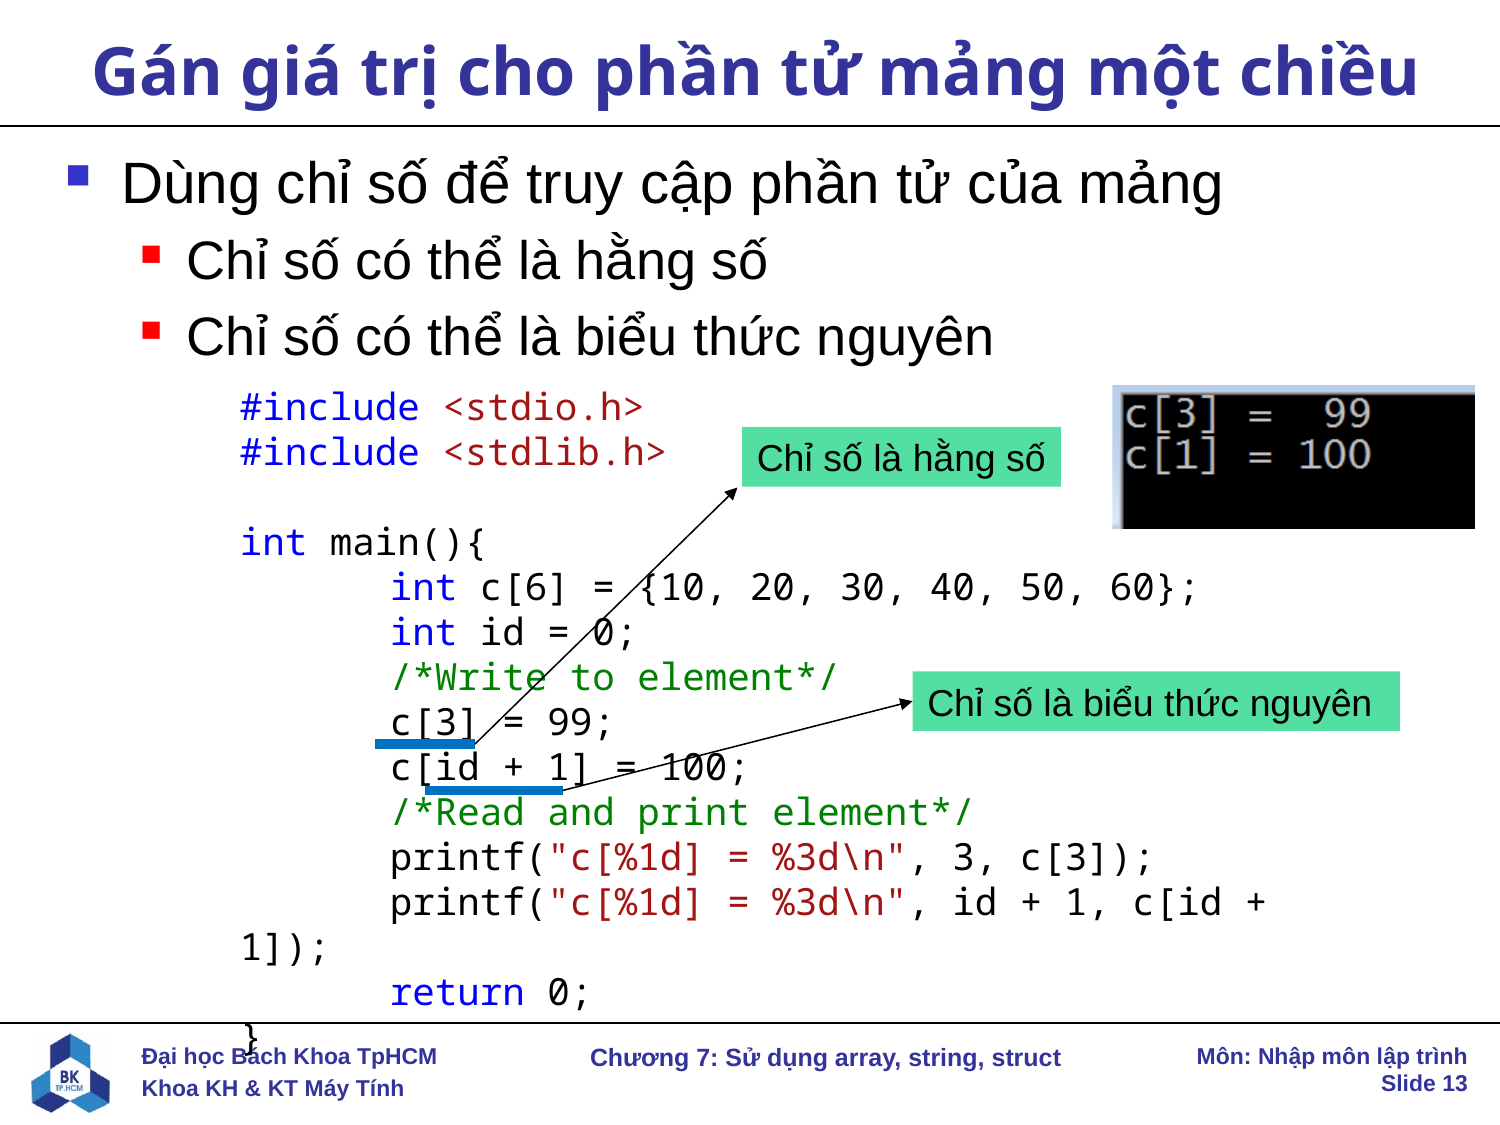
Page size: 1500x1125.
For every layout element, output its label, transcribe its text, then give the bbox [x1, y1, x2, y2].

title Gán giá trị cho phần tử mảng một chiều [50, 12, 1463, 125]
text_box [374, 426, 1064, 745]
text_box #include <stdio.h> #include <stdlib.h> int main(){ int c[6] = {10, 20, 30, 40, 50, 60}; int id = 0; /*Write to element*/ c[3] = 99; c[id + 1] = 100; /*Read and print element*/ printf("c[%1d] = %3d\n", 3, c[3]); printf("c[%1d] = %3d\n", id + 1, c[id + 1]); return 0; } [225, 375, 1388, 1066]
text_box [424, 671, 1401, 791]
picture [1112, 385, 1476, 529]
picture [31, 1033, 110, 1113]
list Dùng chỉ số để truy cập phần tử của mảng Chỉ số có thể là hằng số Chỉ số có thể là biểu thức nguyên [50, 137, 1463, 1000]
